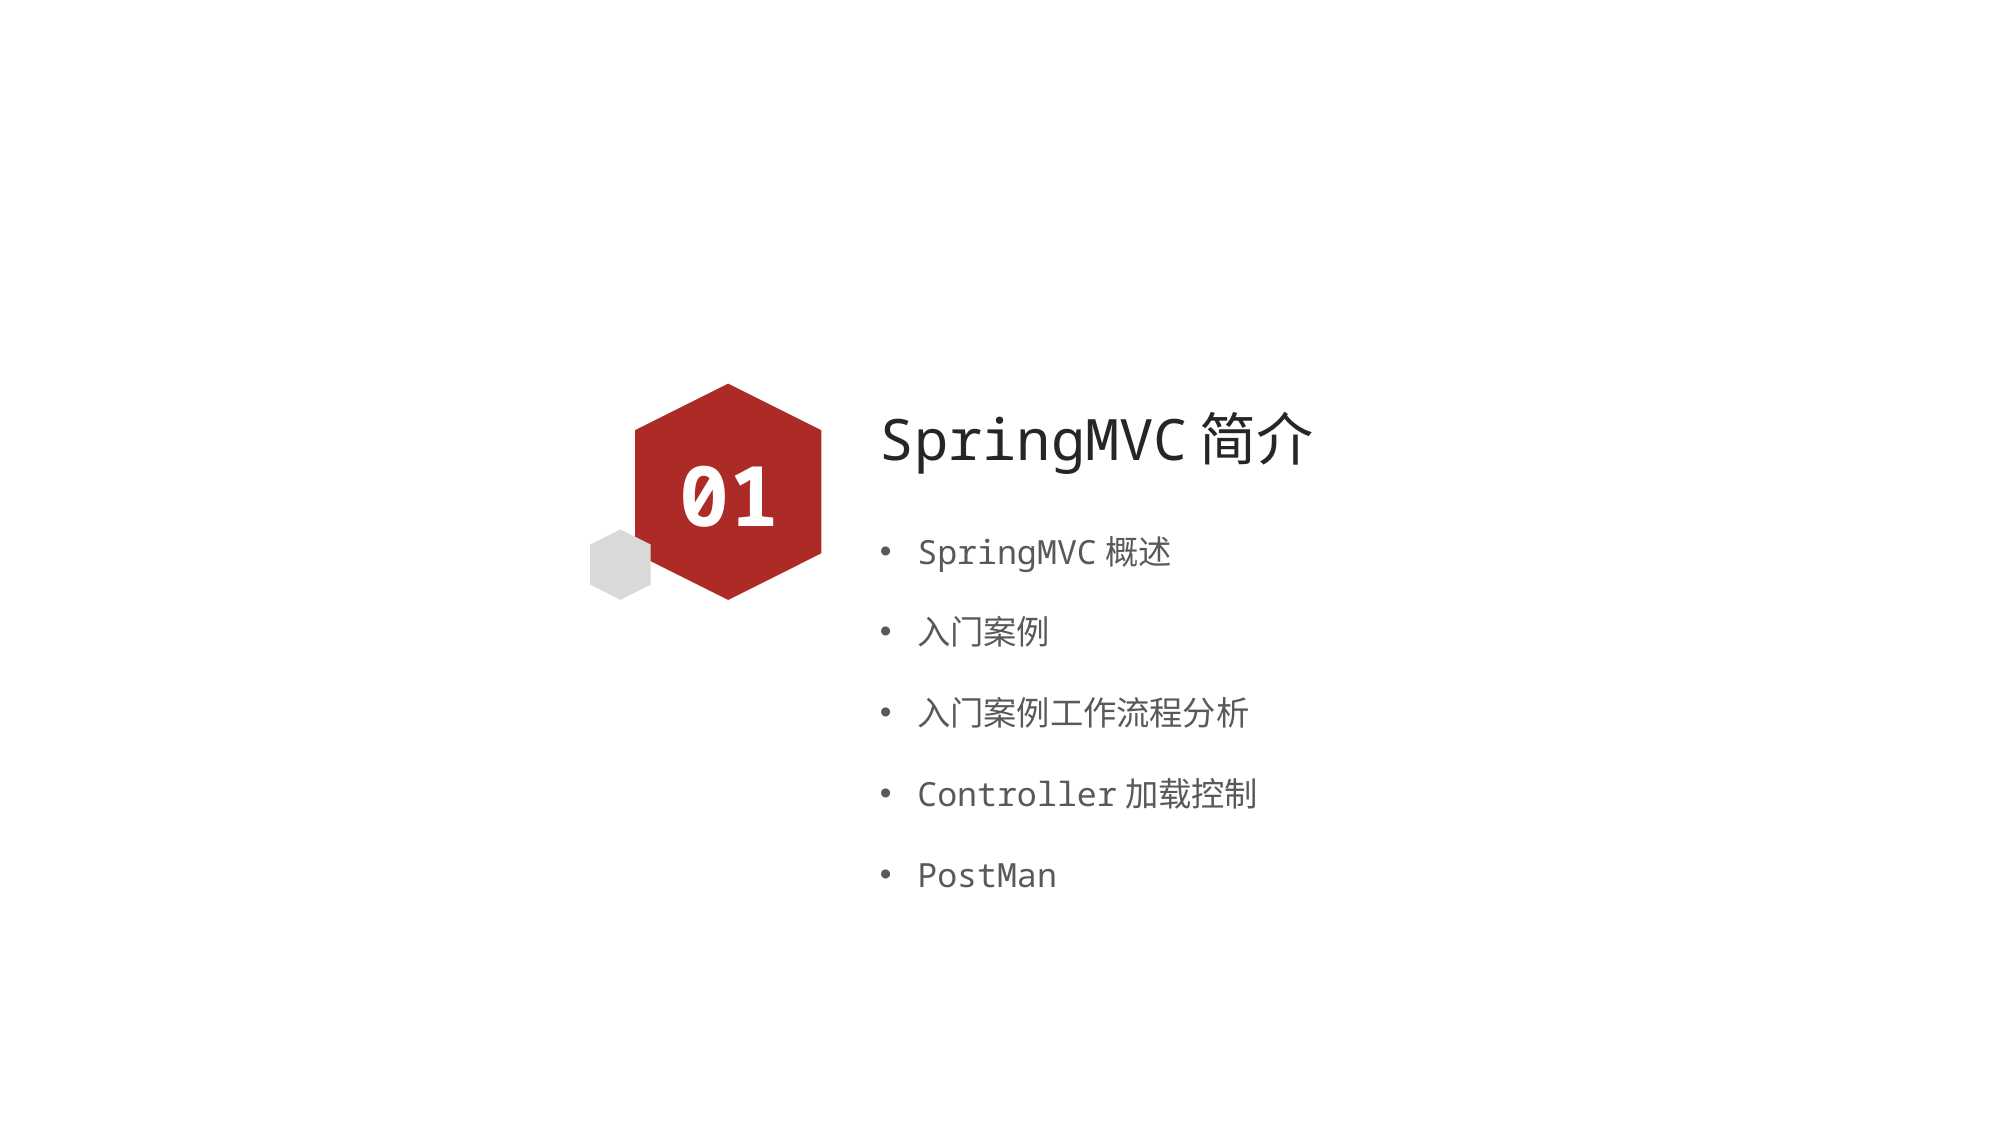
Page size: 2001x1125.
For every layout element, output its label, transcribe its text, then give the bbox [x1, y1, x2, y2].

list 01 [636, 404, 822, 594]
list SpringMVC概述 入门案例 入门案例工作流程分析 Controller加载控制 PostMan [864, 503, 1762, 1016]
title SpringMVC简介 [864, 393, 1969, 484]
